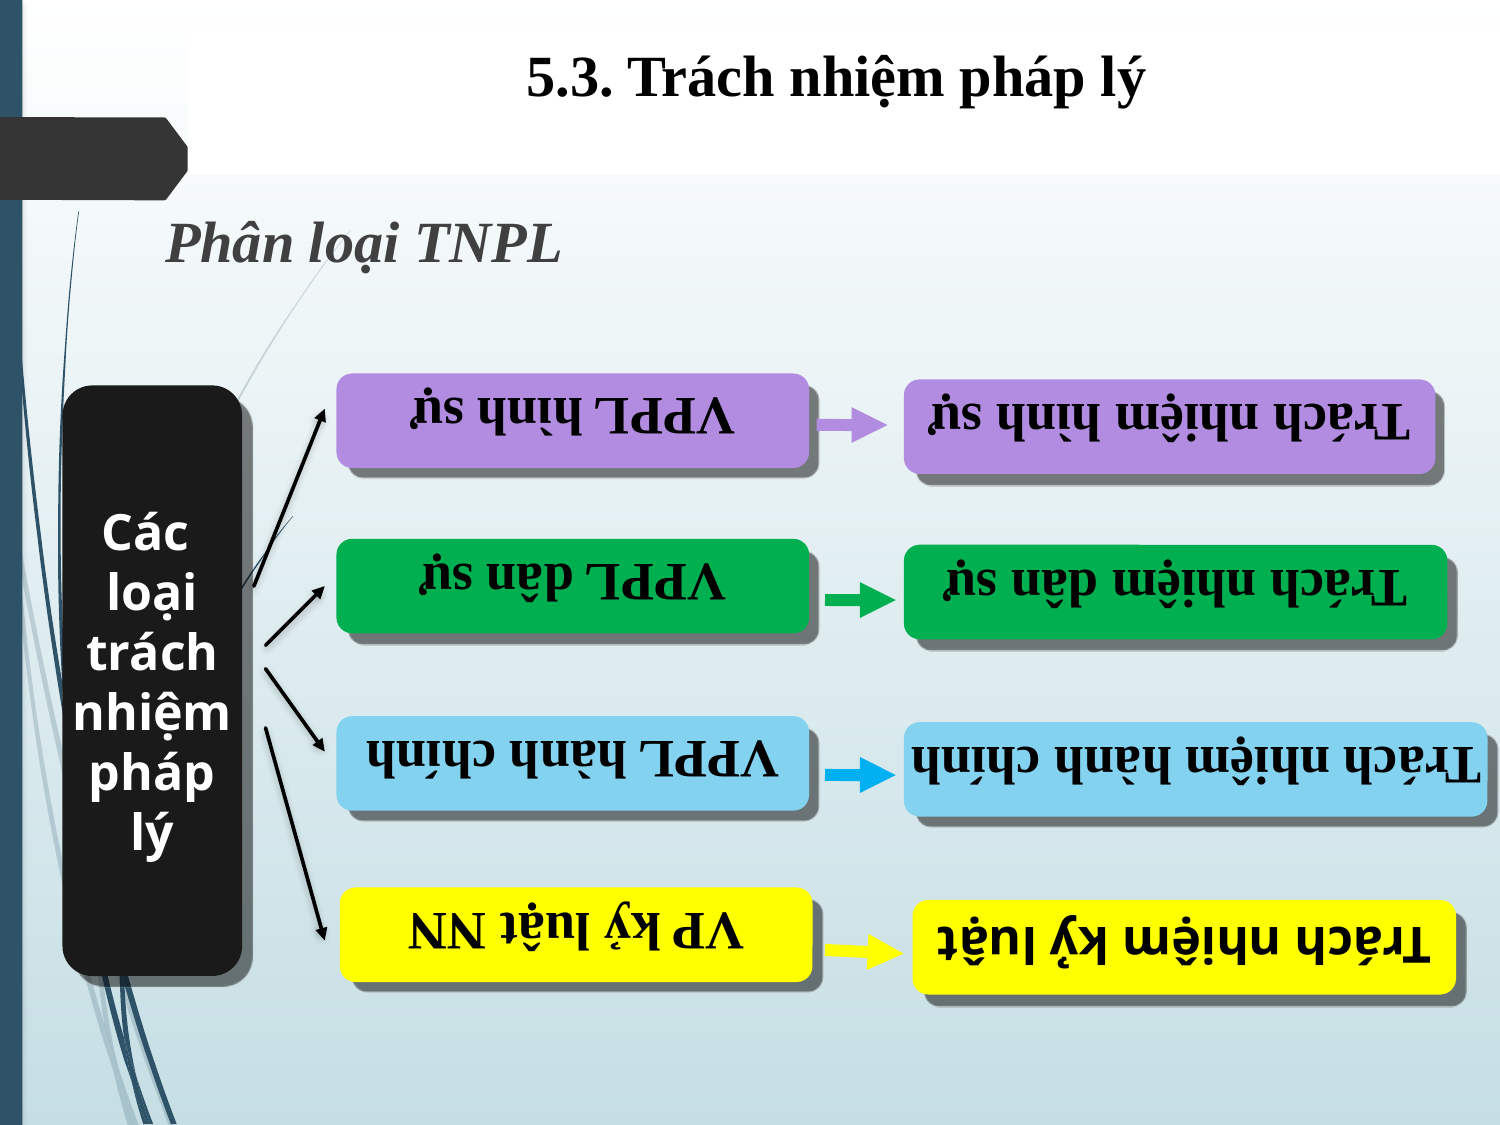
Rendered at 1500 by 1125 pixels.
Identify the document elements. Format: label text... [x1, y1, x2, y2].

text_box Trách nhiệm kỷ luật [912, 899, 1457, 995]
text_box [824, 768, 896, 782]
title 5.3. Trách nhiệm pháp lý [186, 30, 1500, 176]
text_box [826, 946, 904, 960]
text_box [824, 593, 896, 607]
text_box Trách nhiệm dân sự [903, 544, 1448, 640]
text_box [264, 586, 325, 647]
text_box Các loại trách nhiệm pháp lý [62, 385, 243, 977]
text_box VP kỷ luật NN [339, 887, 813, 983]
list Phân loại TNPL [150, 196, 1500, 1034]
text_box VPPL hình sự [336, 373, 810, 469]
text_box [263, 726, 328, 941]
text_box Trách nhiệm hành chính [903, 722, 1488, 817]
text_box Trách nhiệm hình sự [903, 379, 1436, 474]
text_box [252, 408, 326, 588]
text_box [816, 418, 888, 432]
text_box VPPL dân sự [336, 538, 810, 634]
text_box [264, 667, 325, 752]
text_box VPPL hành chính [336, 716, 810, 811]
